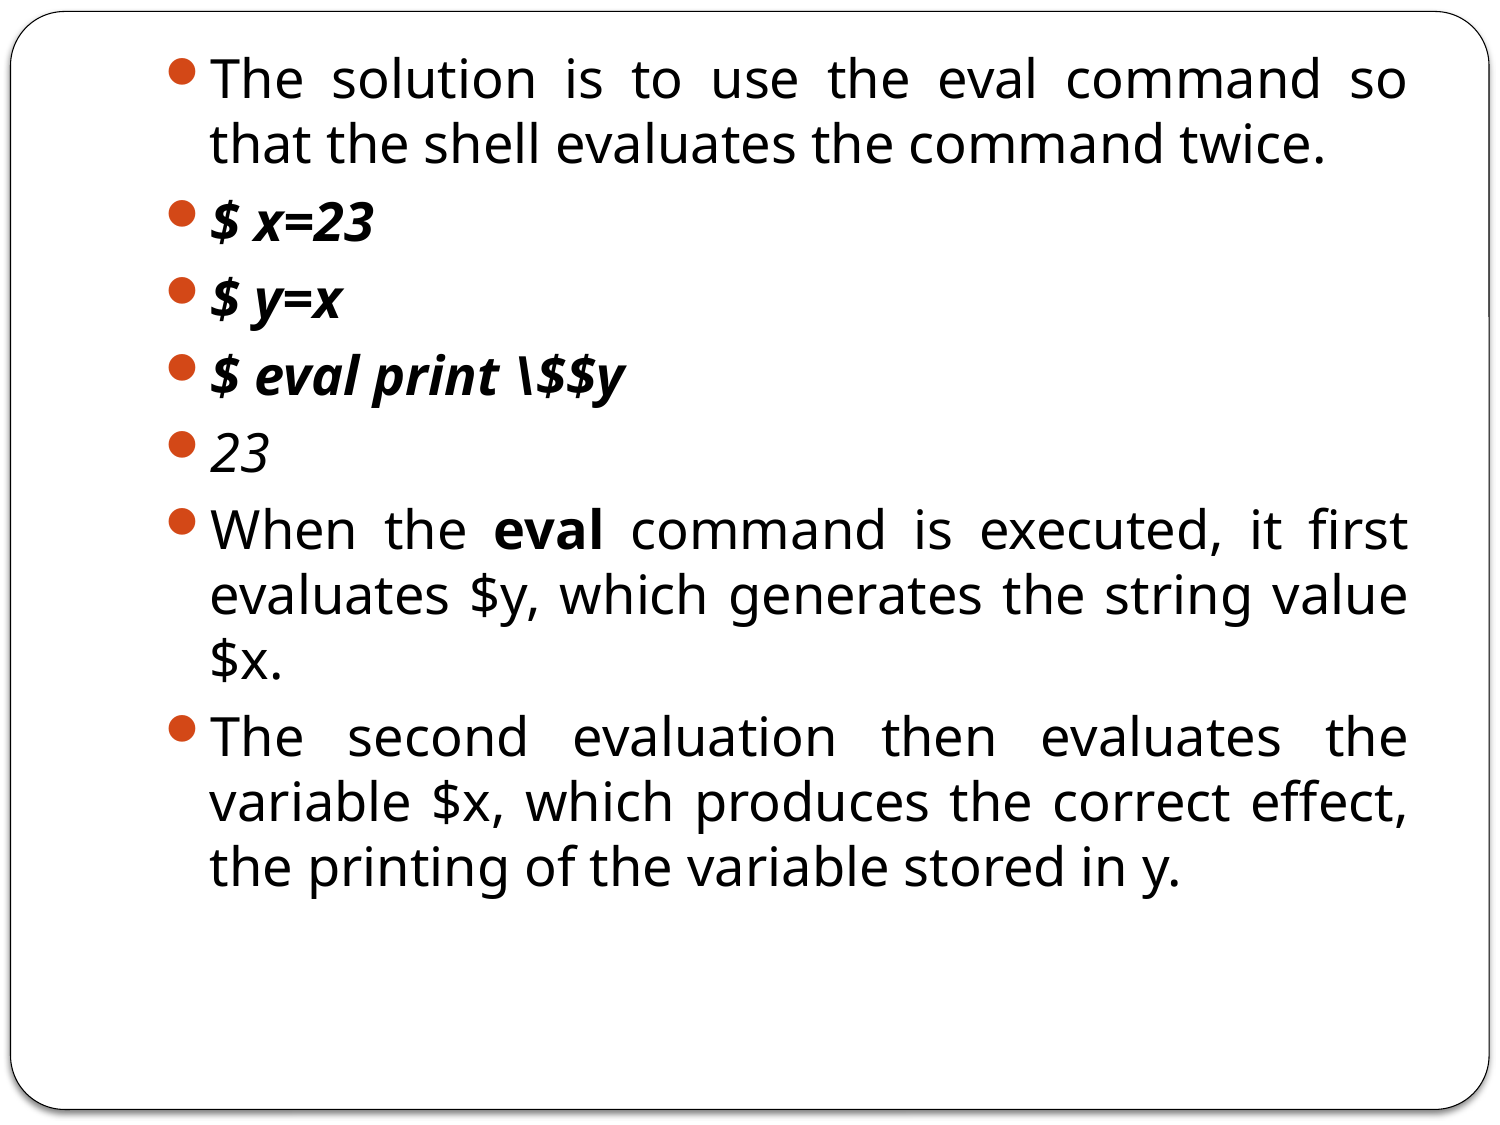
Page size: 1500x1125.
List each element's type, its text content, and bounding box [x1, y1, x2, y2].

list The solution is to use the eval command so that the shell evaluates the command twice. $ x=23 $ y=x $ eval print \$$y 23 When the eval command is executed, it first evaluates $y, which generates the string value $x. The second evaluation then evaluates the variable $x, which produces the correct effect, the printing of the variable stored in y. [150, 37, 1425, 988]
